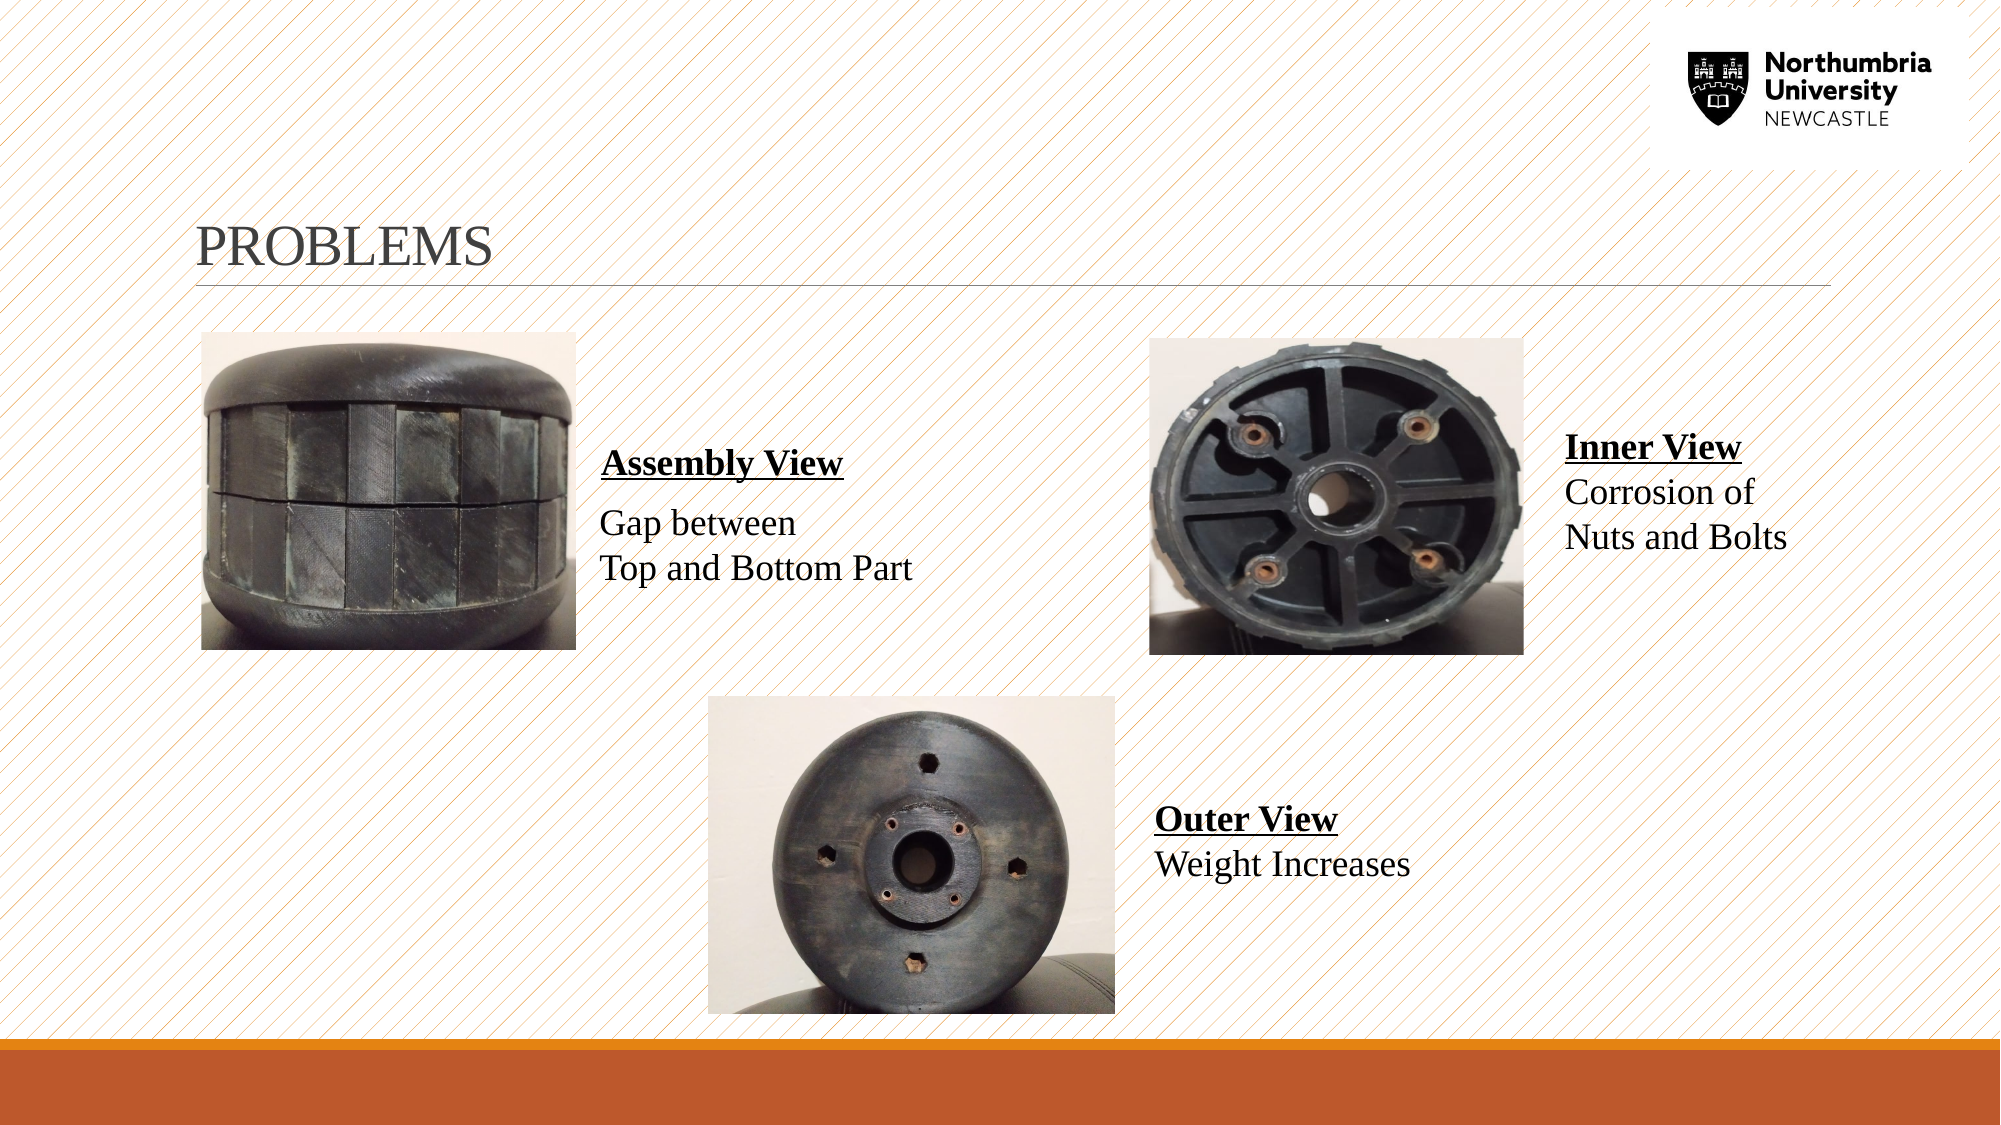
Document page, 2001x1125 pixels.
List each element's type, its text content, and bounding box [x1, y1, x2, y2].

picture [1148, 337, 1525, 655]
picture [1649, 6, 1970, 170]
title PROBLEMS [180, 47, 1830, 285]
text_box Outer View Weight Increases [1139, 786, 1436, 892]
text_box Inner View Corrosion of Nuts and Bolts [1549, 414, 1905, 655]
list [200, 332, 577, 650]
text_box Gap between Top and Bottom Part [585, 490, 946, 596]
picture [707, 696, 1115, 1015]
text_box Assembly View [586, 431, 859, 490]
